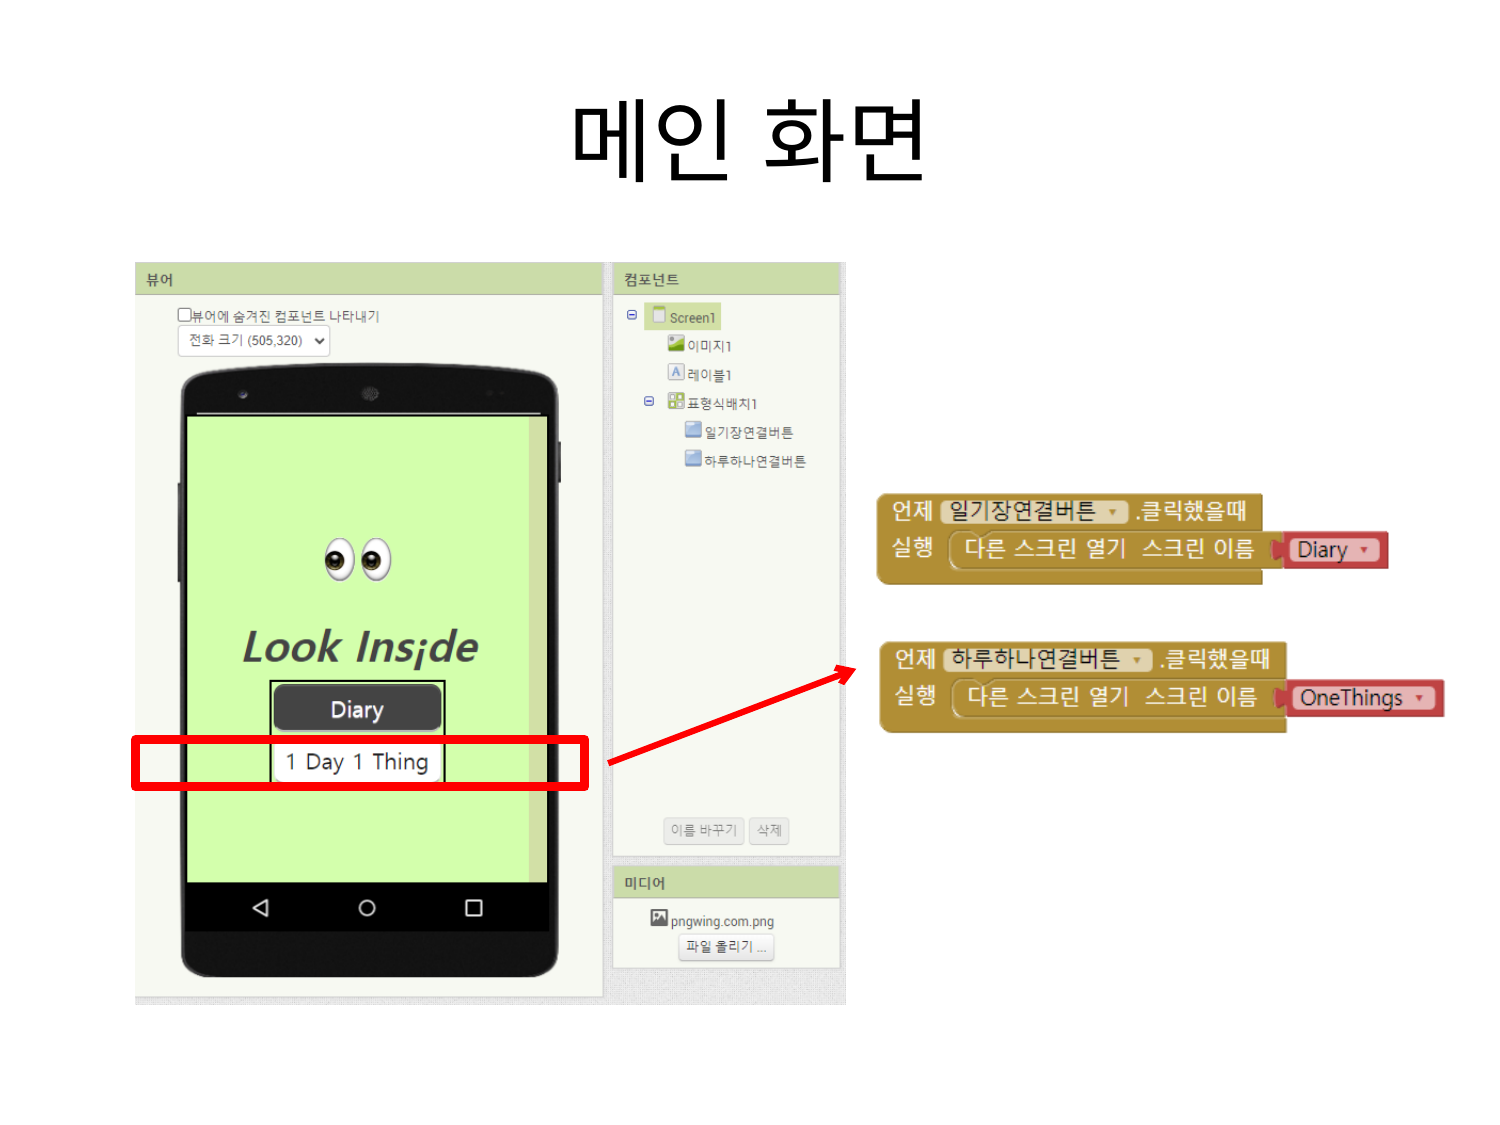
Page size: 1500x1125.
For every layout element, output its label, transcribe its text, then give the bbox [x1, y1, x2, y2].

title 메인 화면 [75, 45, 1425, 233]
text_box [607, 668, 857, 764]
picture [867, 479, 1461, 752]
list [135, 262, 846, 1006]
